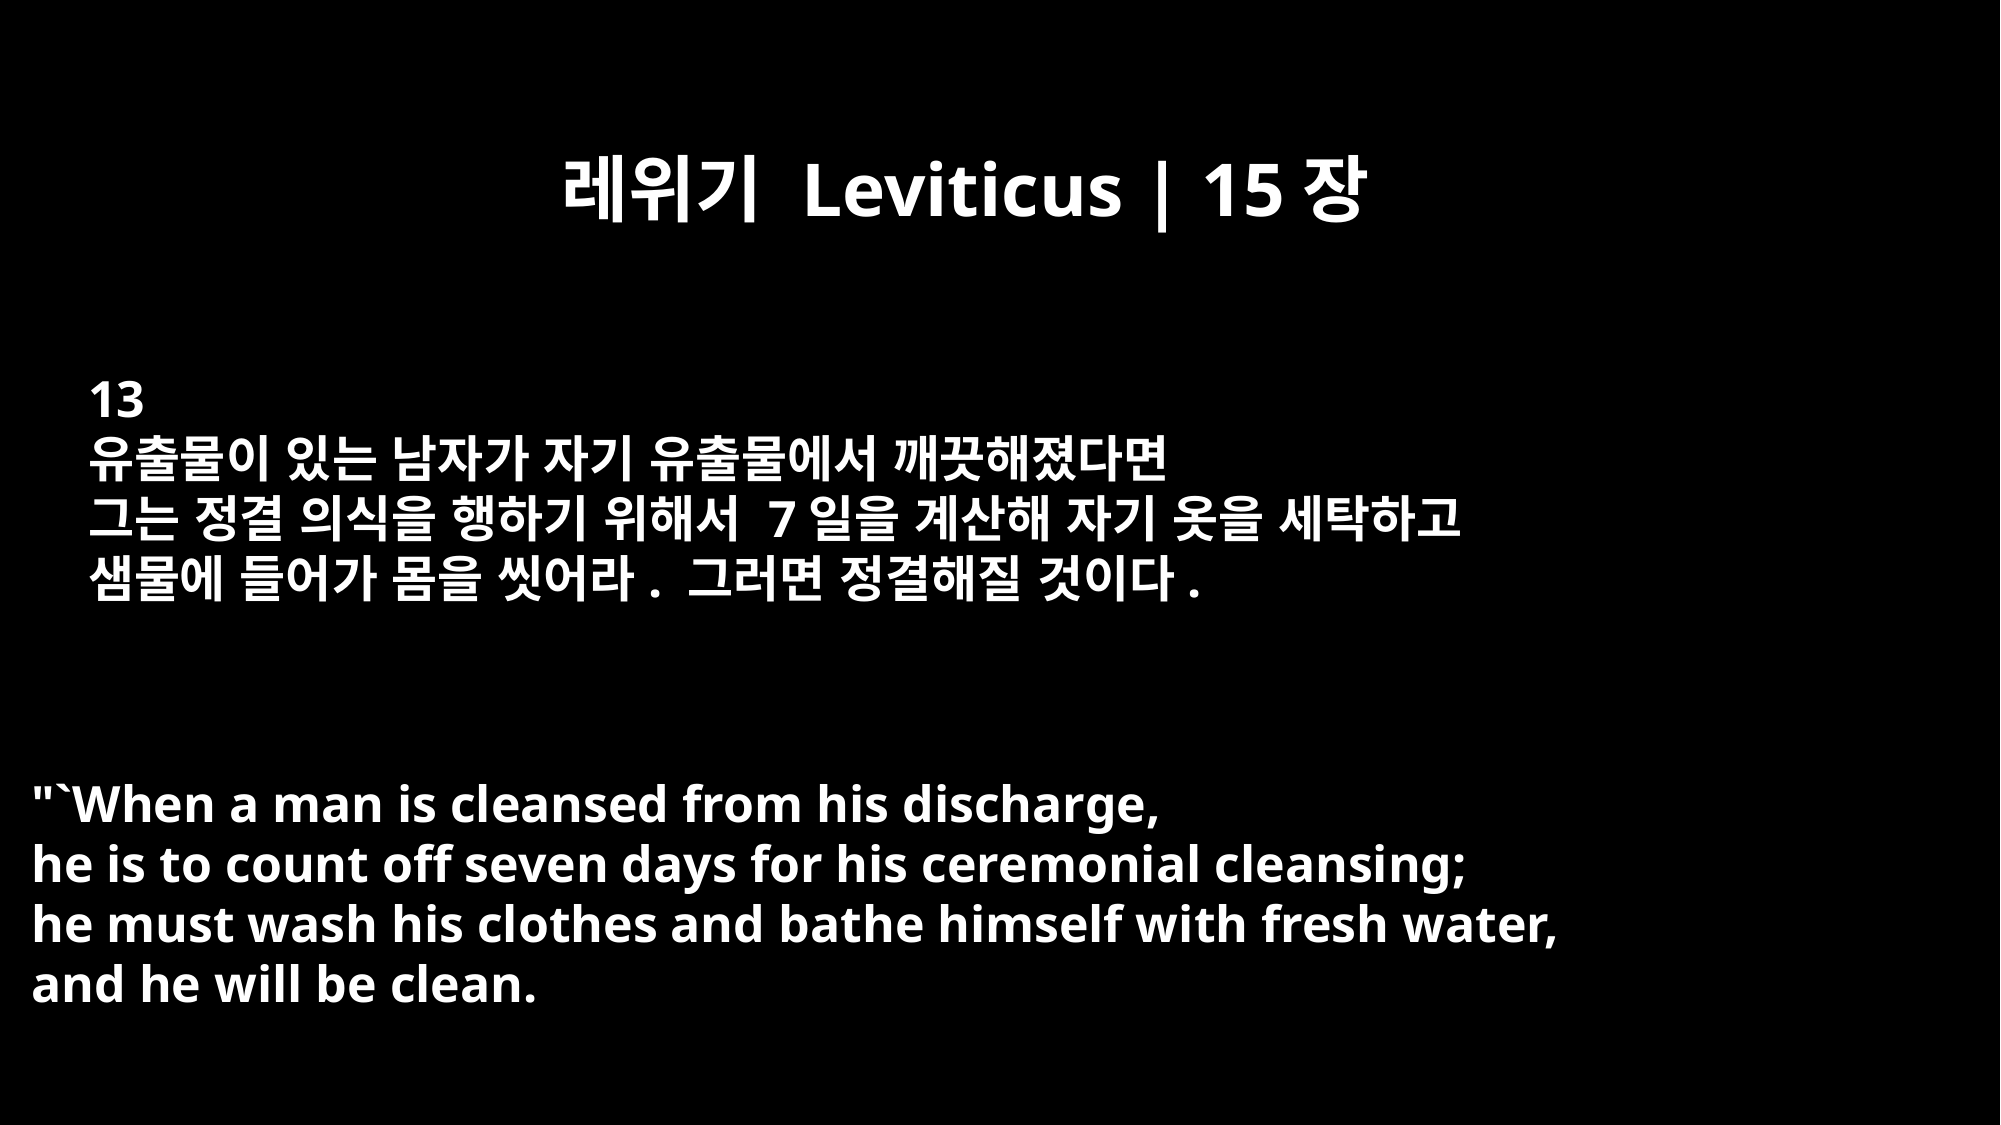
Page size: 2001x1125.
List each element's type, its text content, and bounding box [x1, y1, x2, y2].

text_box 13 유출물이 있는 남자가 자기 유출물에서 깨끗해졌다면 그는 정결 의식을 행하기 위해서 7일을 계산해 자기 옷을 세탁하고 샘물에 들어가 몸을 씻어라. 그러면 정결해질 것이다. [73, 359, 1478, 615]
text_box 레위기 Leviticus | 15장 [546, 136, 1386, 239]
text_box "`When a man is cleansed from his discharge, he is to count off seven days for his ceremonial cleansing; he must wash his clothes and bathe himself with fresh water, and he will be clean. [16, 764, 1574, 1020]
